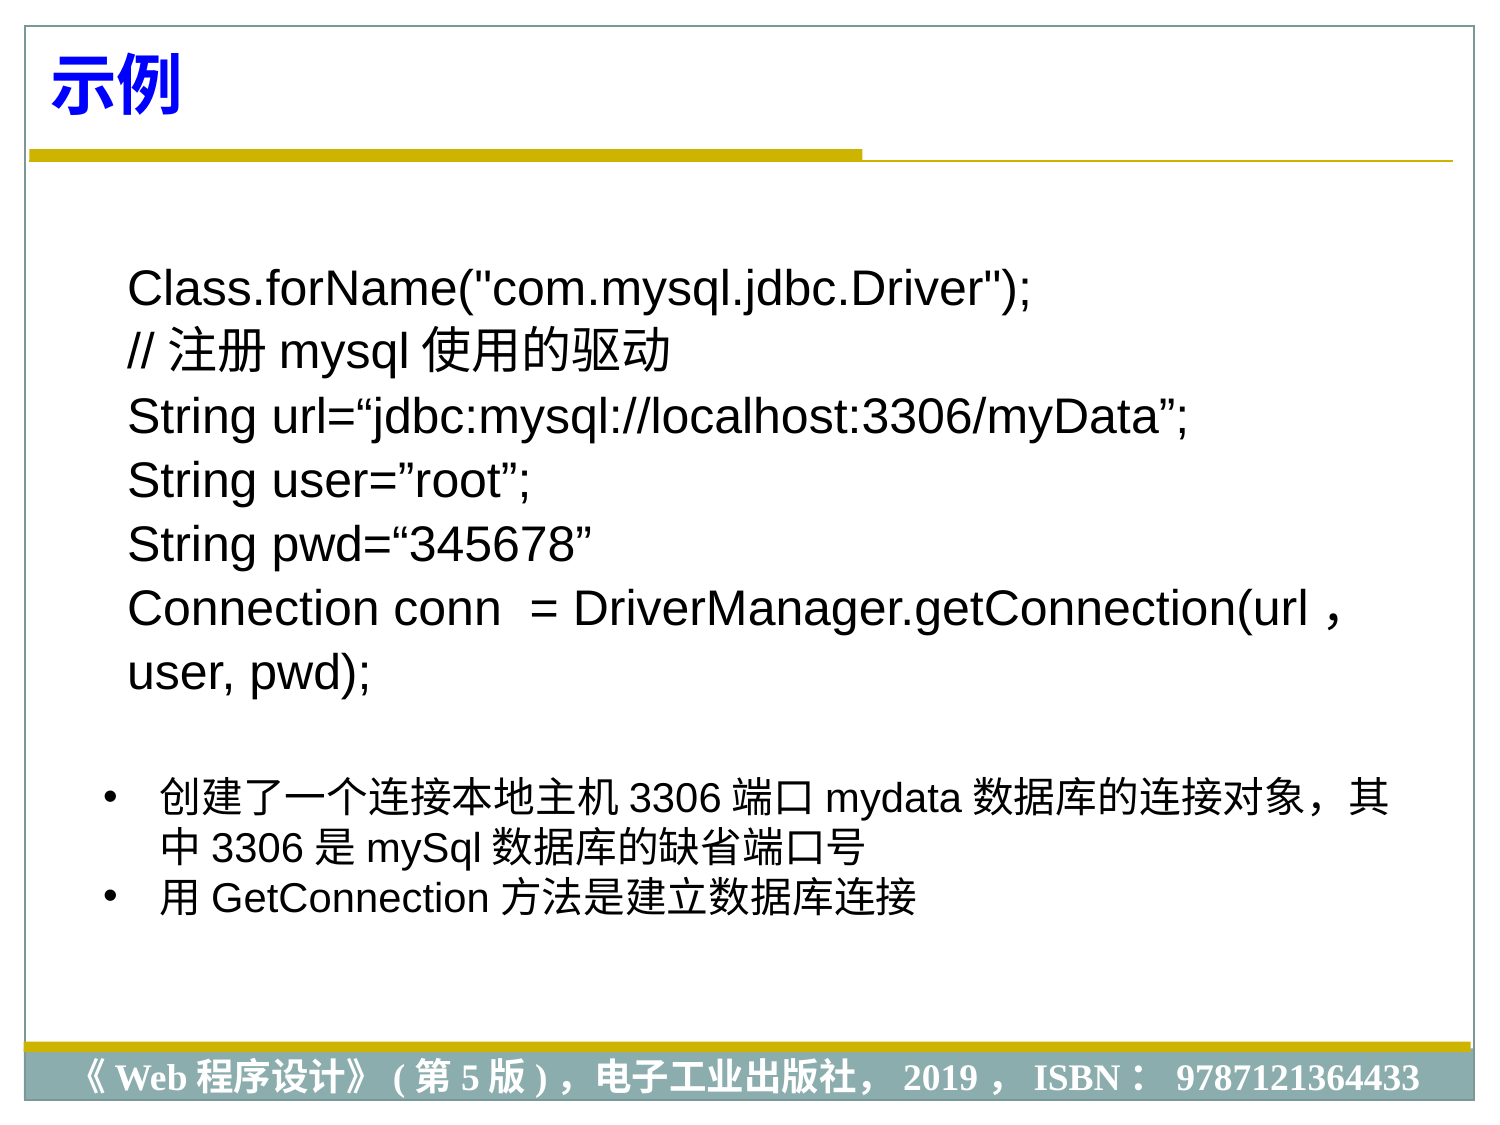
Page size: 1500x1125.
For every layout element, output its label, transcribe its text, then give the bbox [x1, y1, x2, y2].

text_box Class.forName("com.mysql.jdbc.Driver"); //注册mysql使用的驱动 String url=“jdbc:mysql://localhost:3306/myData”; String user=”root”; String pwd=“345678” Connection conn = DriverManager.getConnection(url，user, pwd); [112, 243, 1424, 707]
text_box 示例 [35, 35, 1454, 164]
text_box 创建了一个连接本地主机3306端口mydata数据库的连接对象，其中3306是mySql数据库的缺省端口号 用GetConnection方法是建立数据库连接 [88, 763, 1424, 979]
